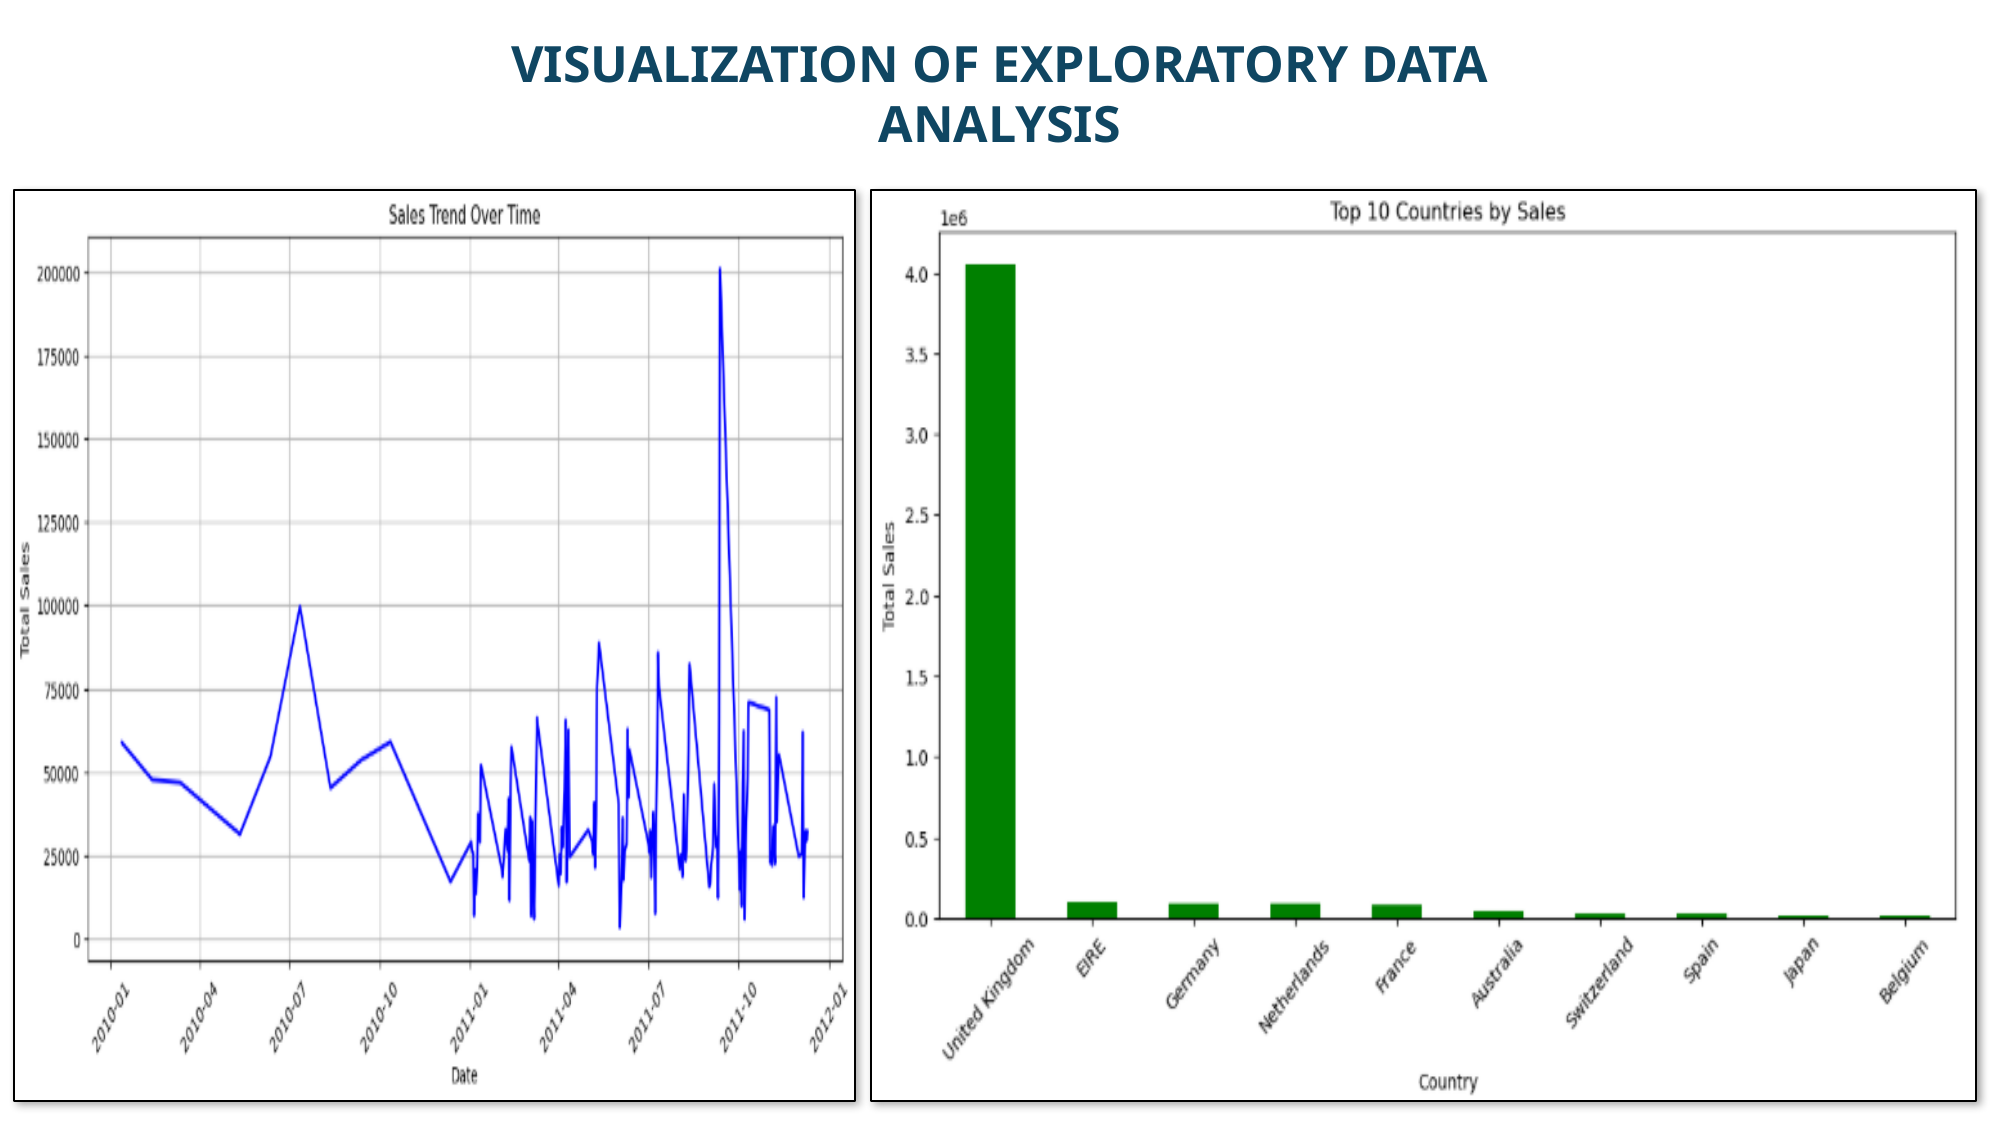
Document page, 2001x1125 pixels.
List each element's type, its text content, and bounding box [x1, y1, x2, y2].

text_box VISUALIZATION OF EXPLORATORY DATA ANALYSIS [453, 24, 1547, 160]
picture [871, 190, 1976, 1101]
picture [14, 190, 854, 1101]
